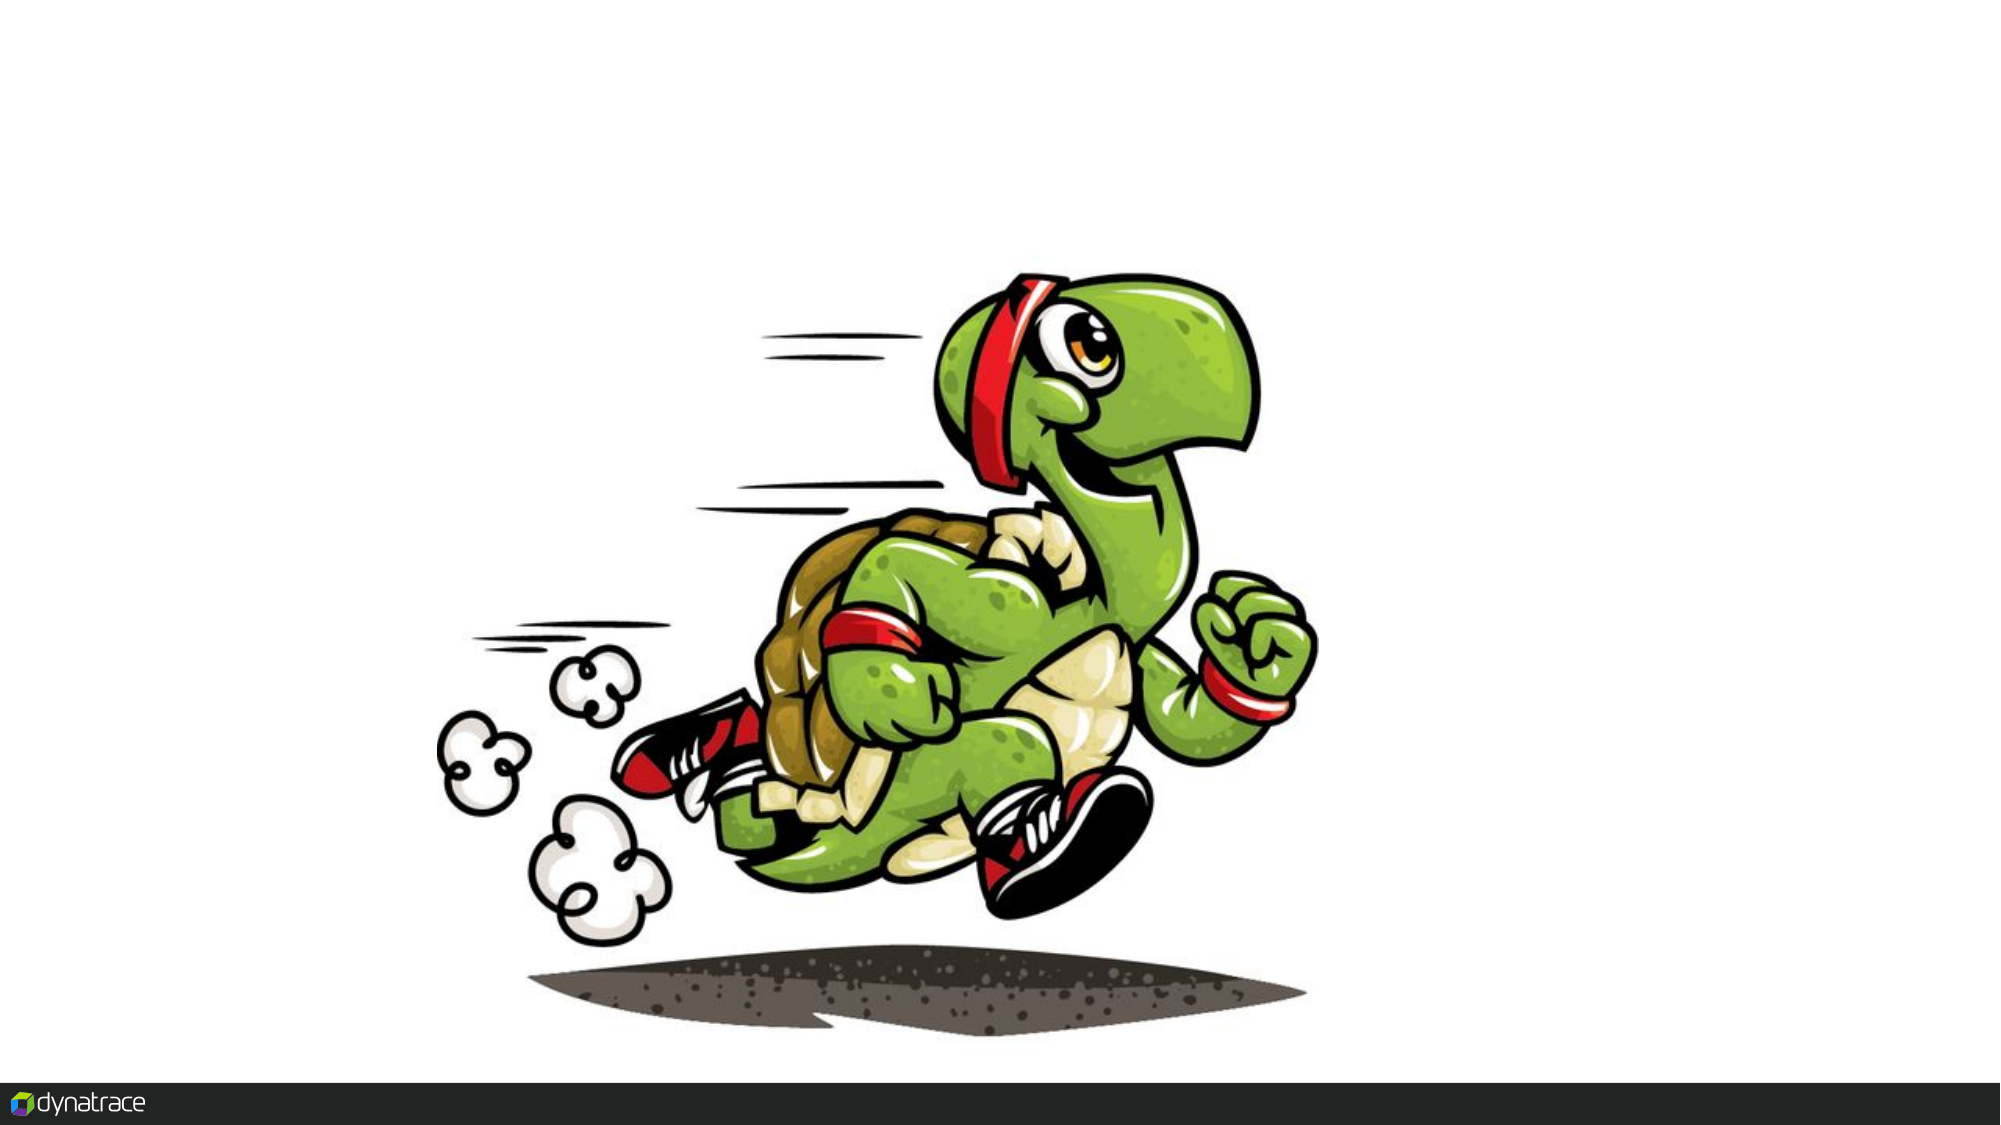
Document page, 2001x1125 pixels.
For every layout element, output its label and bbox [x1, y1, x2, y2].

picture [11, 1092, 145, 1116]
picture [437, 206, 1319, 1074]
